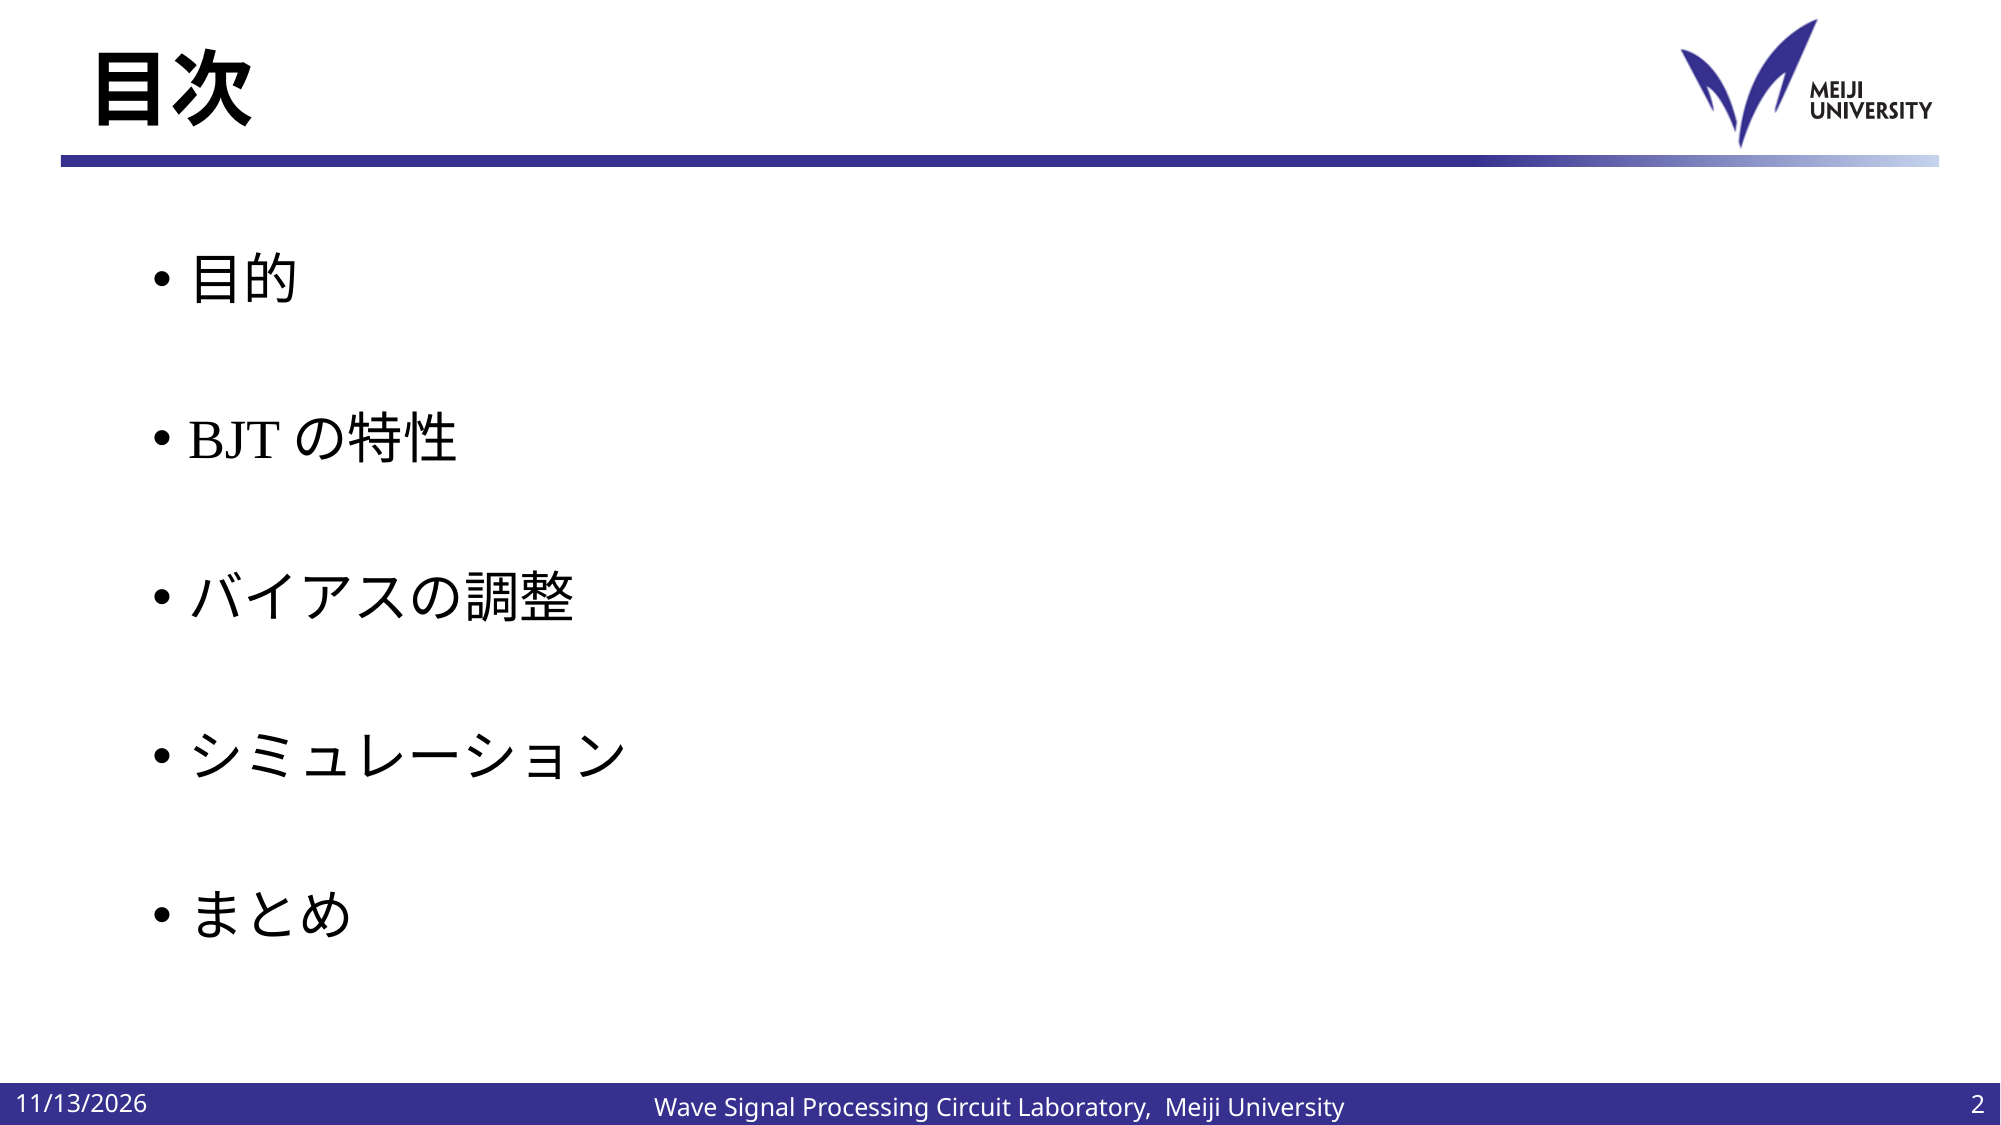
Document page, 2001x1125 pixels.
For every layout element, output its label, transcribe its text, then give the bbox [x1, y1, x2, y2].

list 目的 BJTの特性 バイアスの調整 シミュレーション まとめ [137, 244, 1863, 959]
picture [1675, 16, 1939, 155]
title 目次 [72, 23, 1798, 161]
footer Wave Signal Processing Circuit Laboratory, Meiji University [588, 1078, 1412, 1125]
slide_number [0, 1074, 450, 1125]
slide_number 2 [1550, 1075, 2000, 1125]
